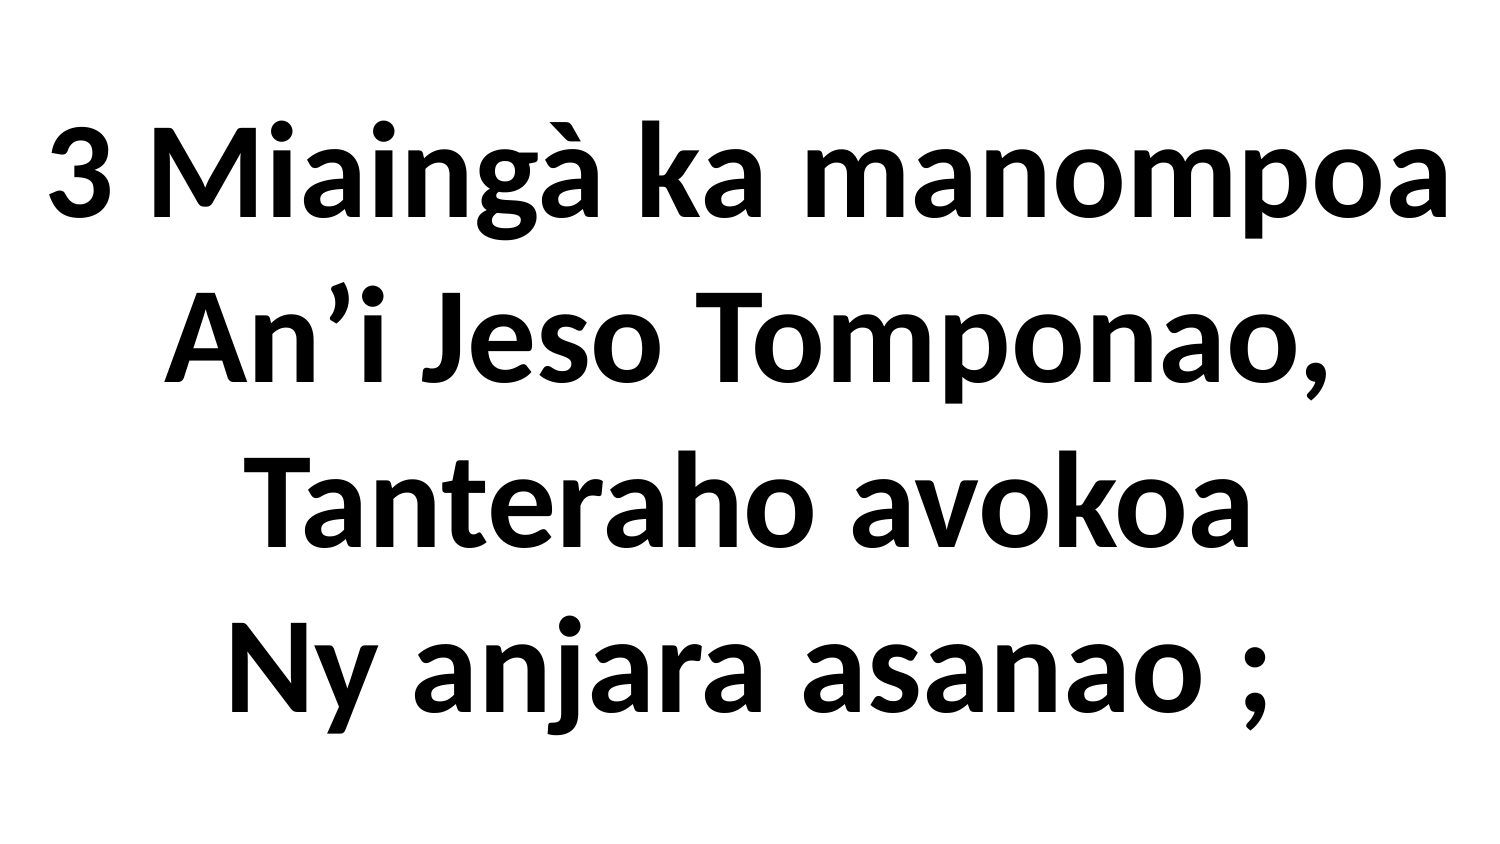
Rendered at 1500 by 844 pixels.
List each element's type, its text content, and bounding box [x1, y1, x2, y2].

title 3 Miaingà ka manompoa An’i Jeso Tomponao, Tanteraho avokoa Ny anjara asanao ; [0, 55, 1500, 765]
